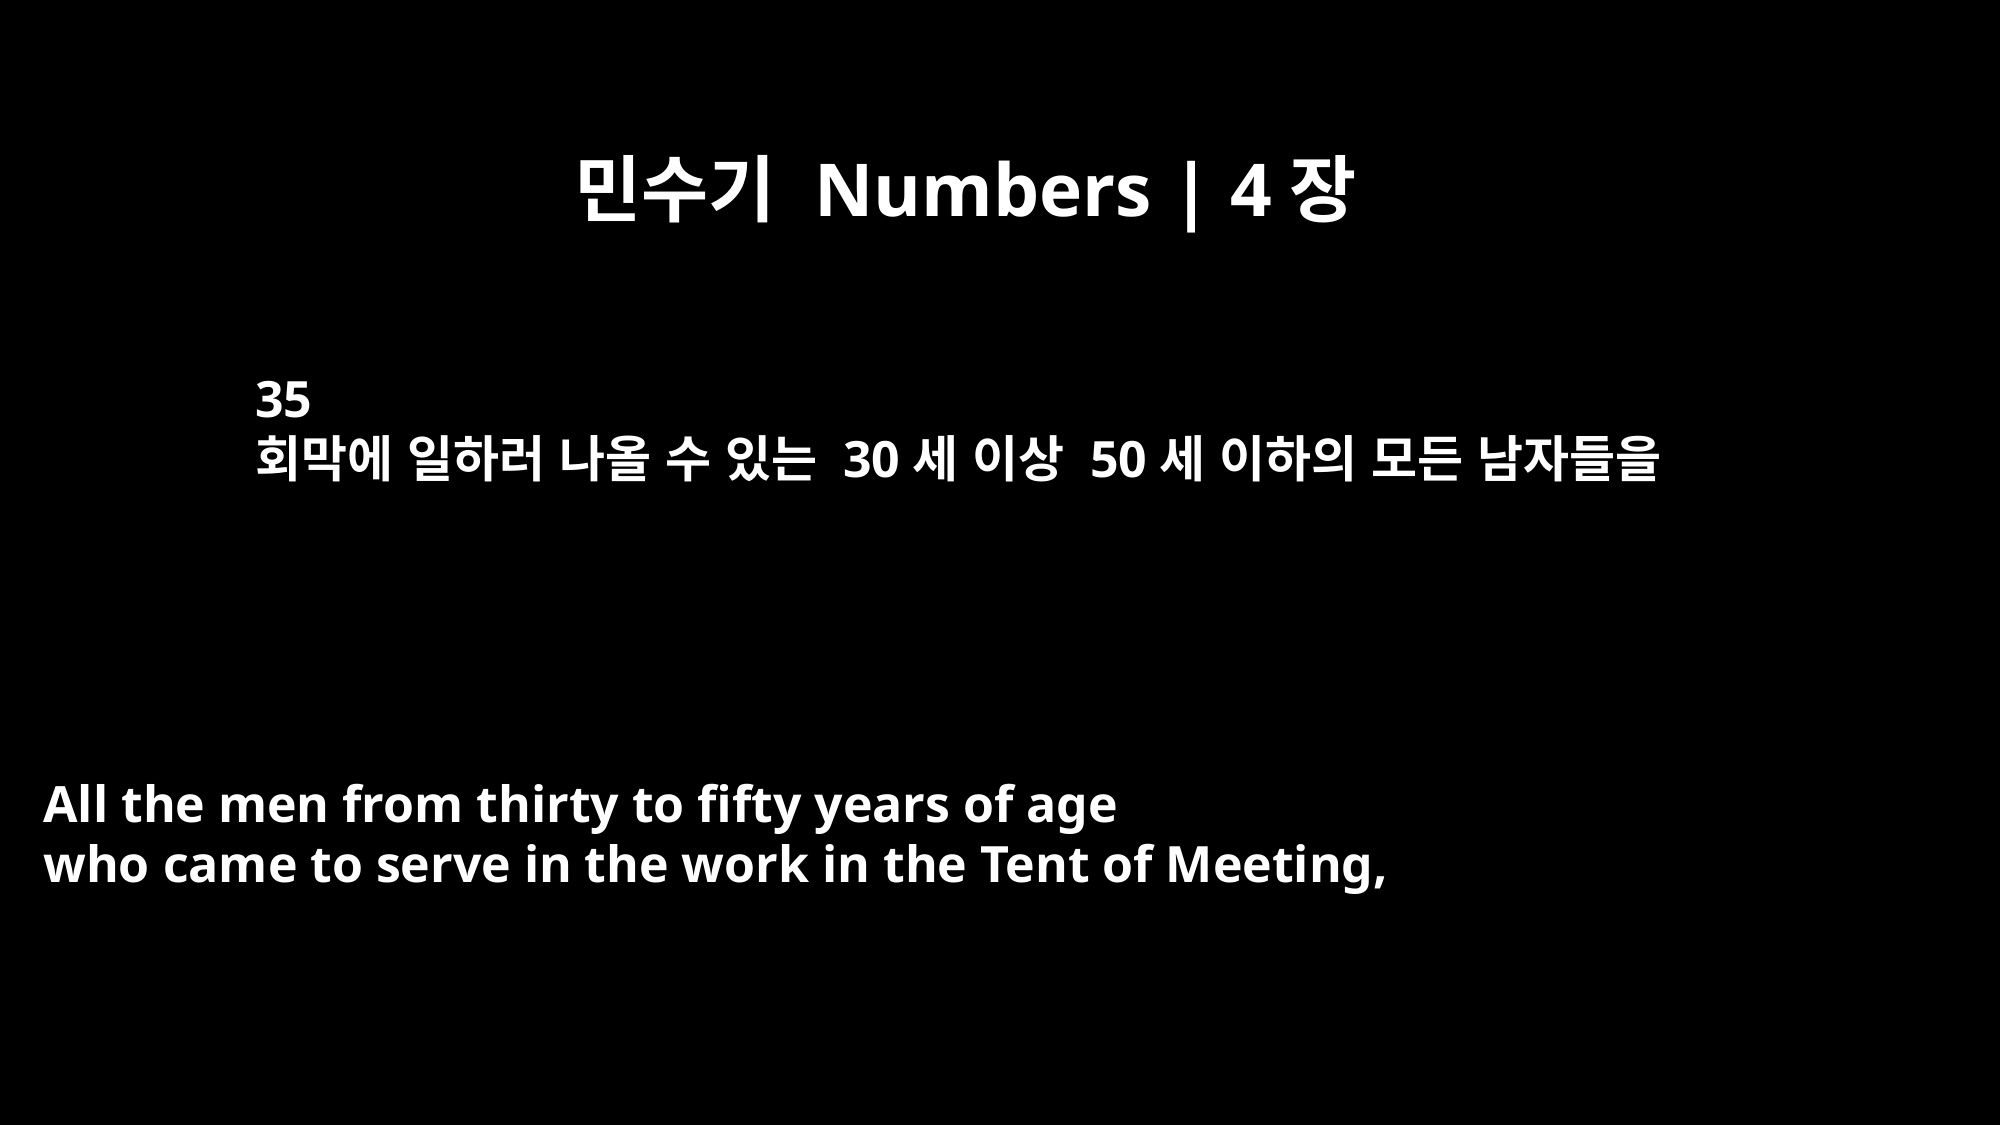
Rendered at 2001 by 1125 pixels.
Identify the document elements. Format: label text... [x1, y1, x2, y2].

text_box 35 회막에 일하러 나올 수 있는 30세 이상 50세 이하의 모든 남자들을 [240, 359, 1677, 495]
text_box All the men from thirty to fifty years of age who came to serve in the work in the Tent of Meeting, [28, 764, 1404, 900]
text_box 민수기 Numbers | 4장 [559, 136, 1373, 239]
